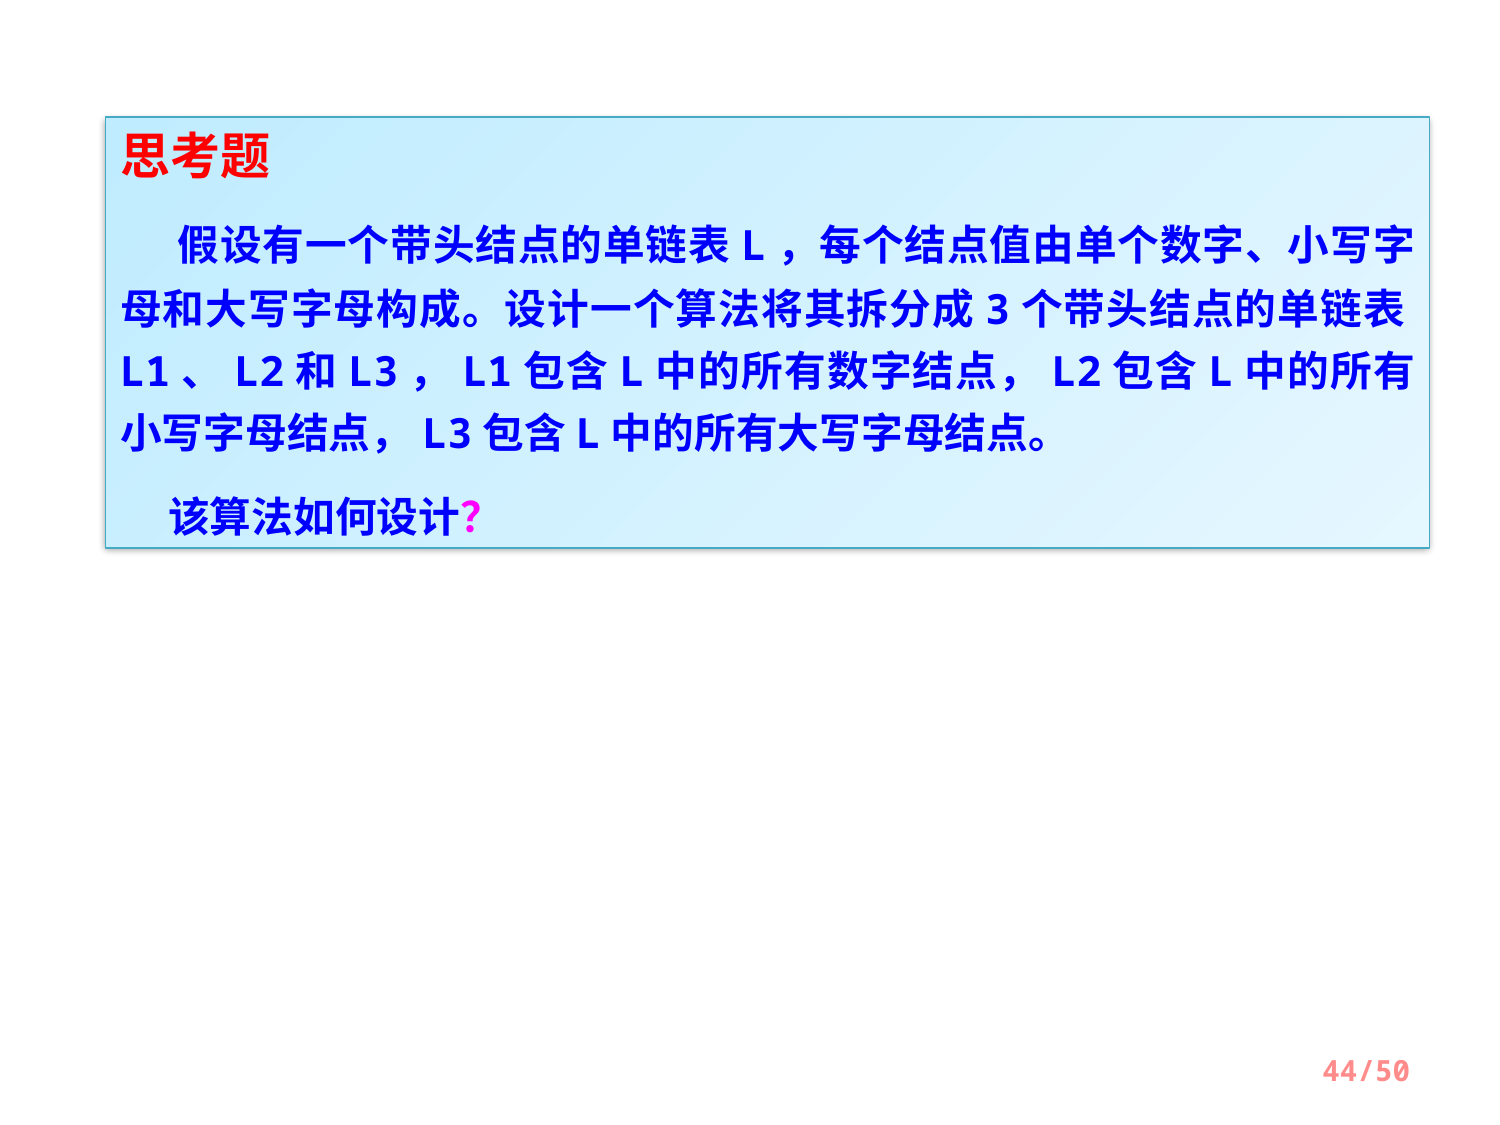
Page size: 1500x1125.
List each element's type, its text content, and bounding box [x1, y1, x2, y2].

slide_number 44/50 [1074, 1042, 1425, 1103]
text_box 思考题 假设有一个带头结点的单链表L，每个结点值由单个数字、小写字母和大写字母构成。设计一个算法将其拆分成3个带头结点的单链表L1、L2和L3，L1包含L中的所有数字结点，L2包含L中的所有小写字母结点，L3包含L中的所有大写字母结点。 该算法如何设计？ [105, 116, 1430, 549]
